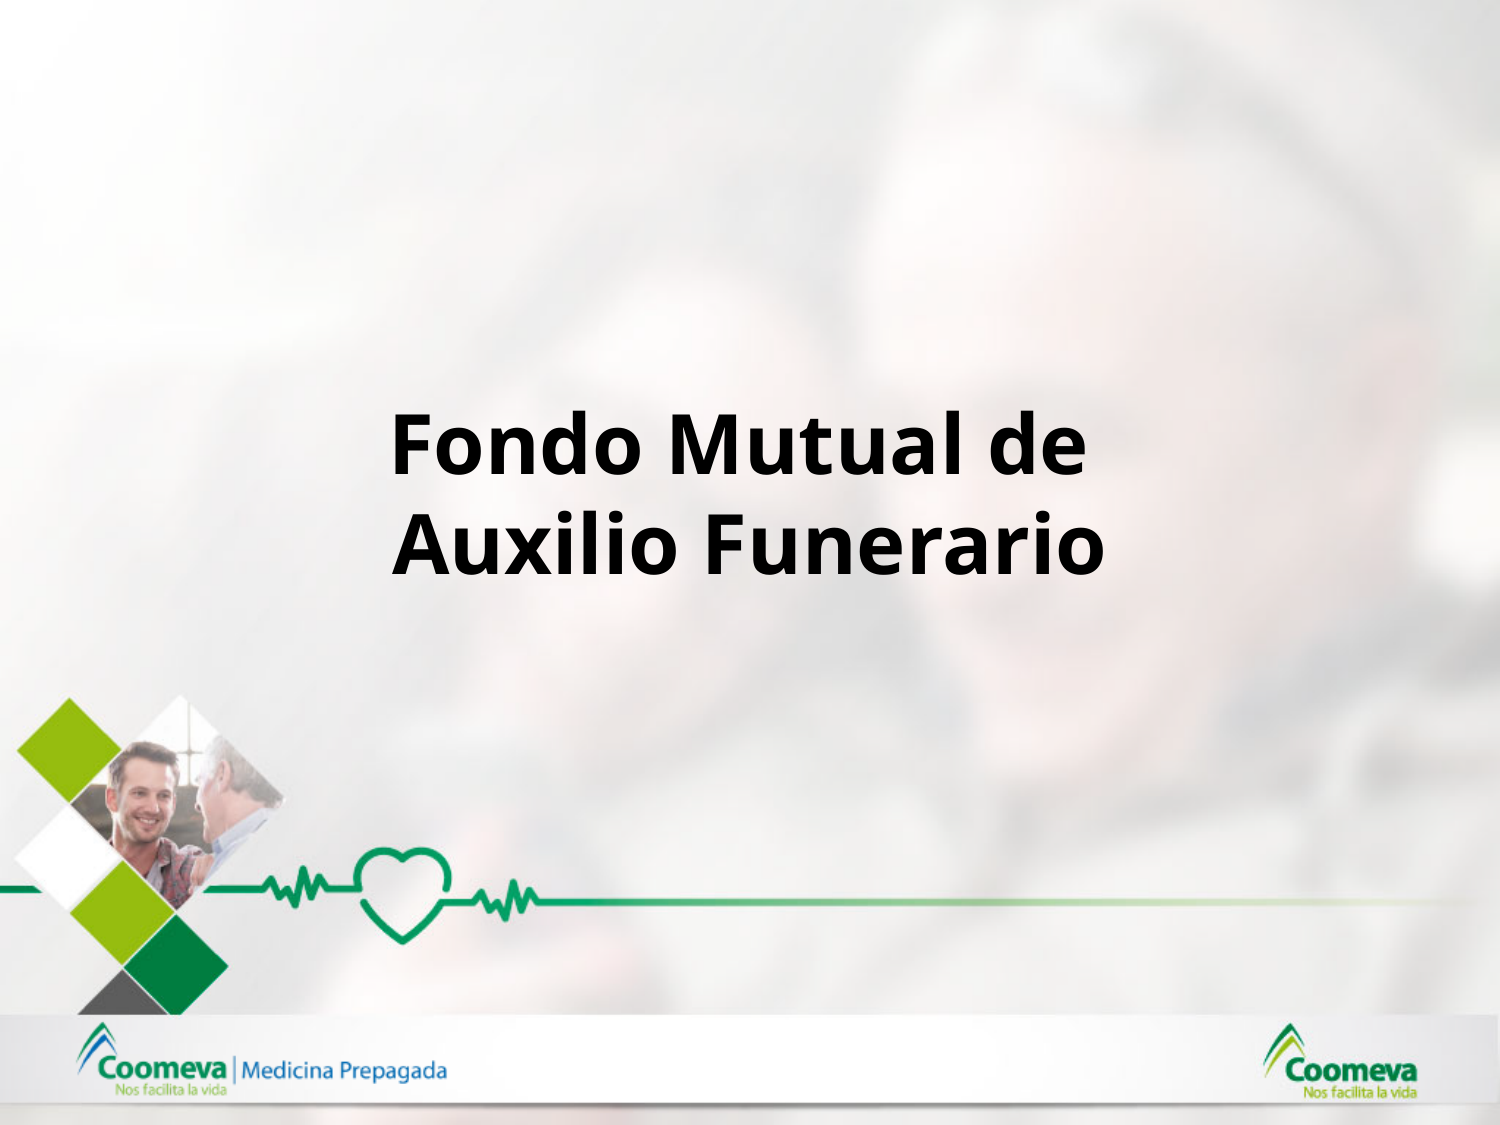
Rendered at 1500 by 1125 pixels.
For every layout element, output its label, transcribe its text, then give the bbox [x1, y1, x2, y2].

picture [0, 0, 1500, 1125]
text_box Fondo Mutual de Auxilio Funerario [14, 384, 1486, 599]
